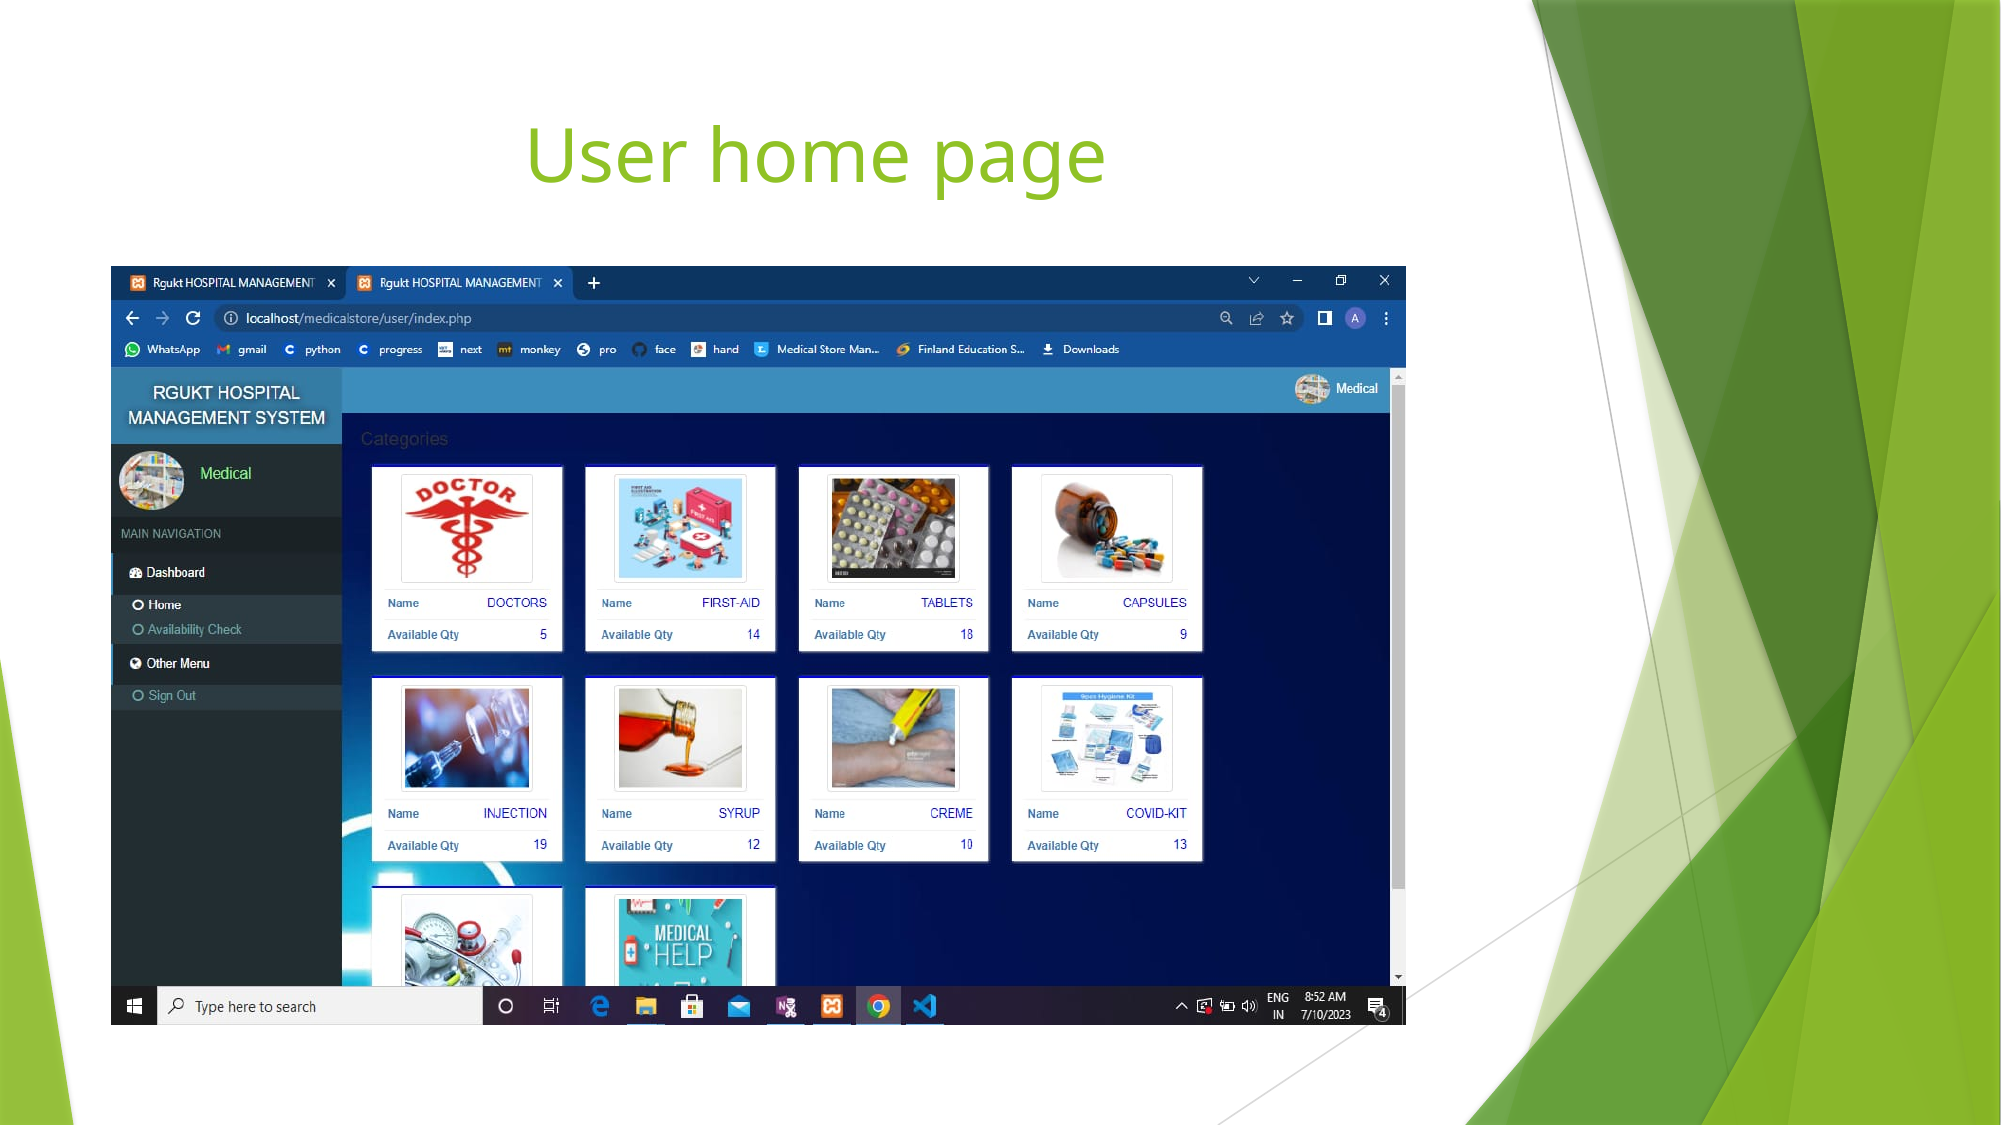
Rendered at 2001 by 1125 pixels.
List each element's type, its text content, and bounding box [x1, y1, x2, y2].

picture [110, 265, 1407, 1026]
title User home page [111, 99, 1522, 294]
